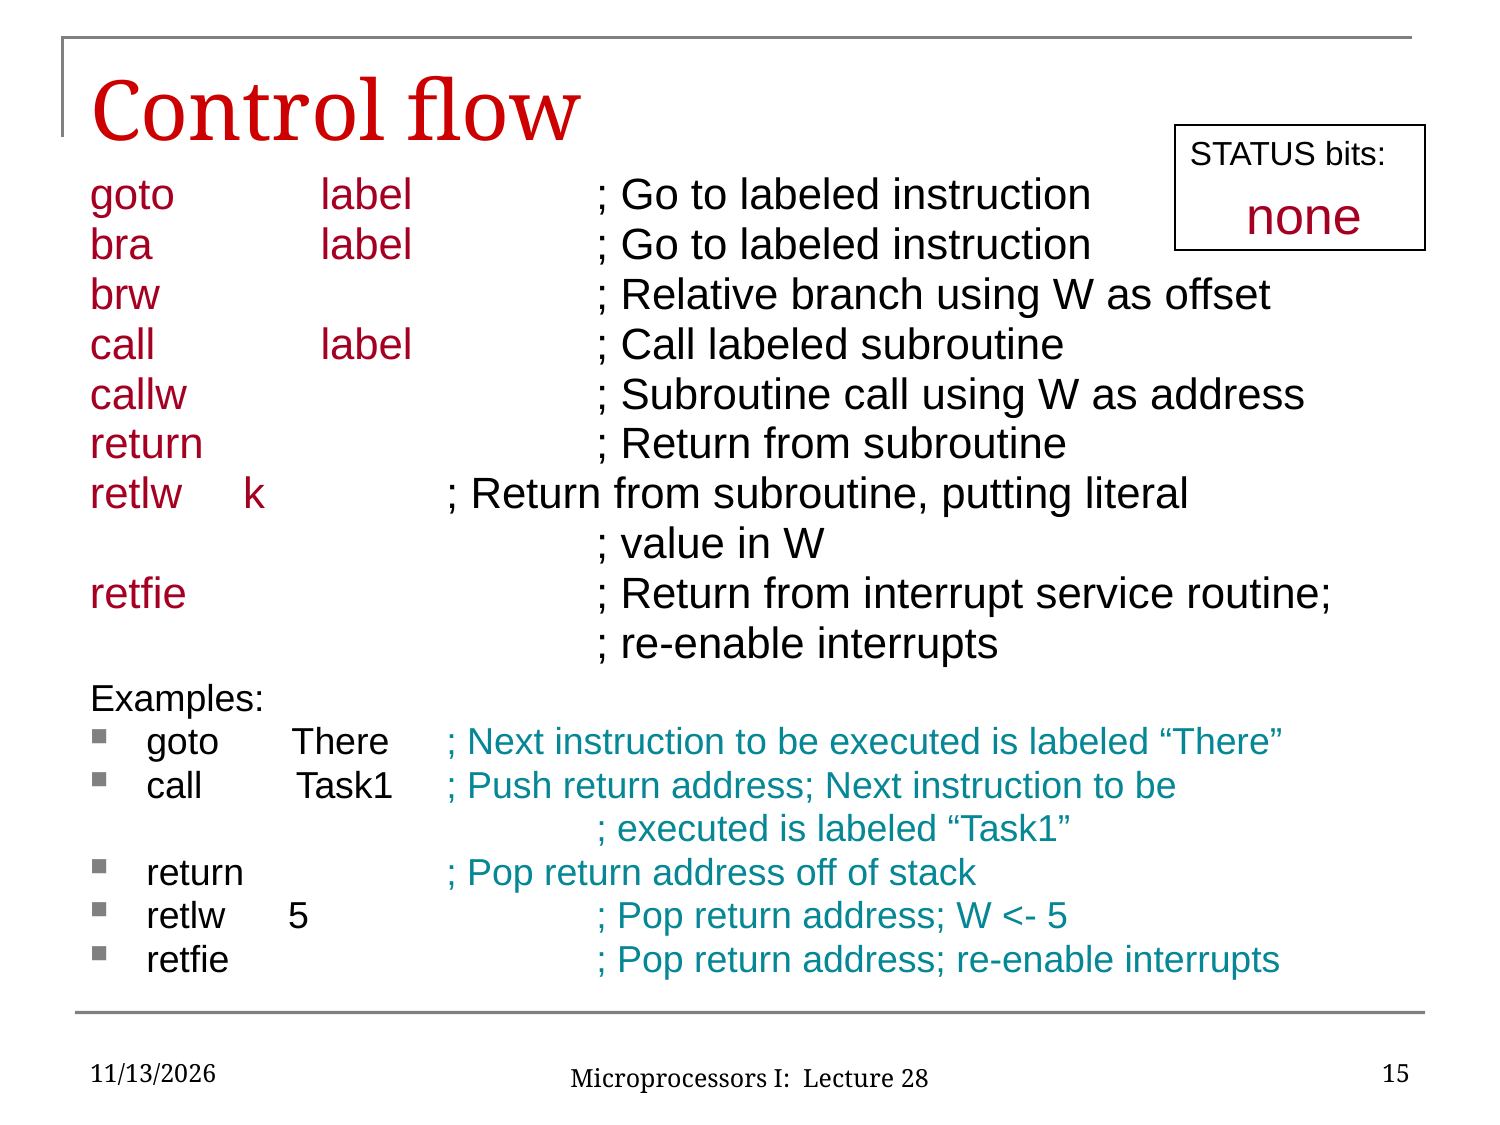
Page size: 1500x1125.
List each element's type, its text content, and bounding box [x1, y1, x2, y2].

footer Microprocessors I: Lecture 28 [512, 1024, 988, 1101]
text_box goto label ; Go to labeled instruction bra label ; Go to labeled instruction brw ; Relative branch using W as offset call label ; Call labeled subroutine callw ; Subroutine call using W as address return ; Return from subroutine retlw k ; Return from subroutine, putting literal ; value in W retfie ; Return from interrupt service routine; ; re-enable interrupts [74, 162, 1425, 675]
slide_number 15 [1074, 1023, 1426, 1100]
list Examples: goto There ; Next instruction to be executed is labeled “There” call Task1 ; Push return address; Next instruction to be ; executed is labeled “Task1” return ; Pop return address off of stack retlw 5 ; Pop return address; W <- 5 retfie ; Pop return address; re-enable interrupts [75, 675, 1438, 1013]
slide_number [74, 1023, 426, 1100]
title Control flow [75, 50, 1413, 162]
text_box STATUS bits: none [1175, 125, 1425, 250]
